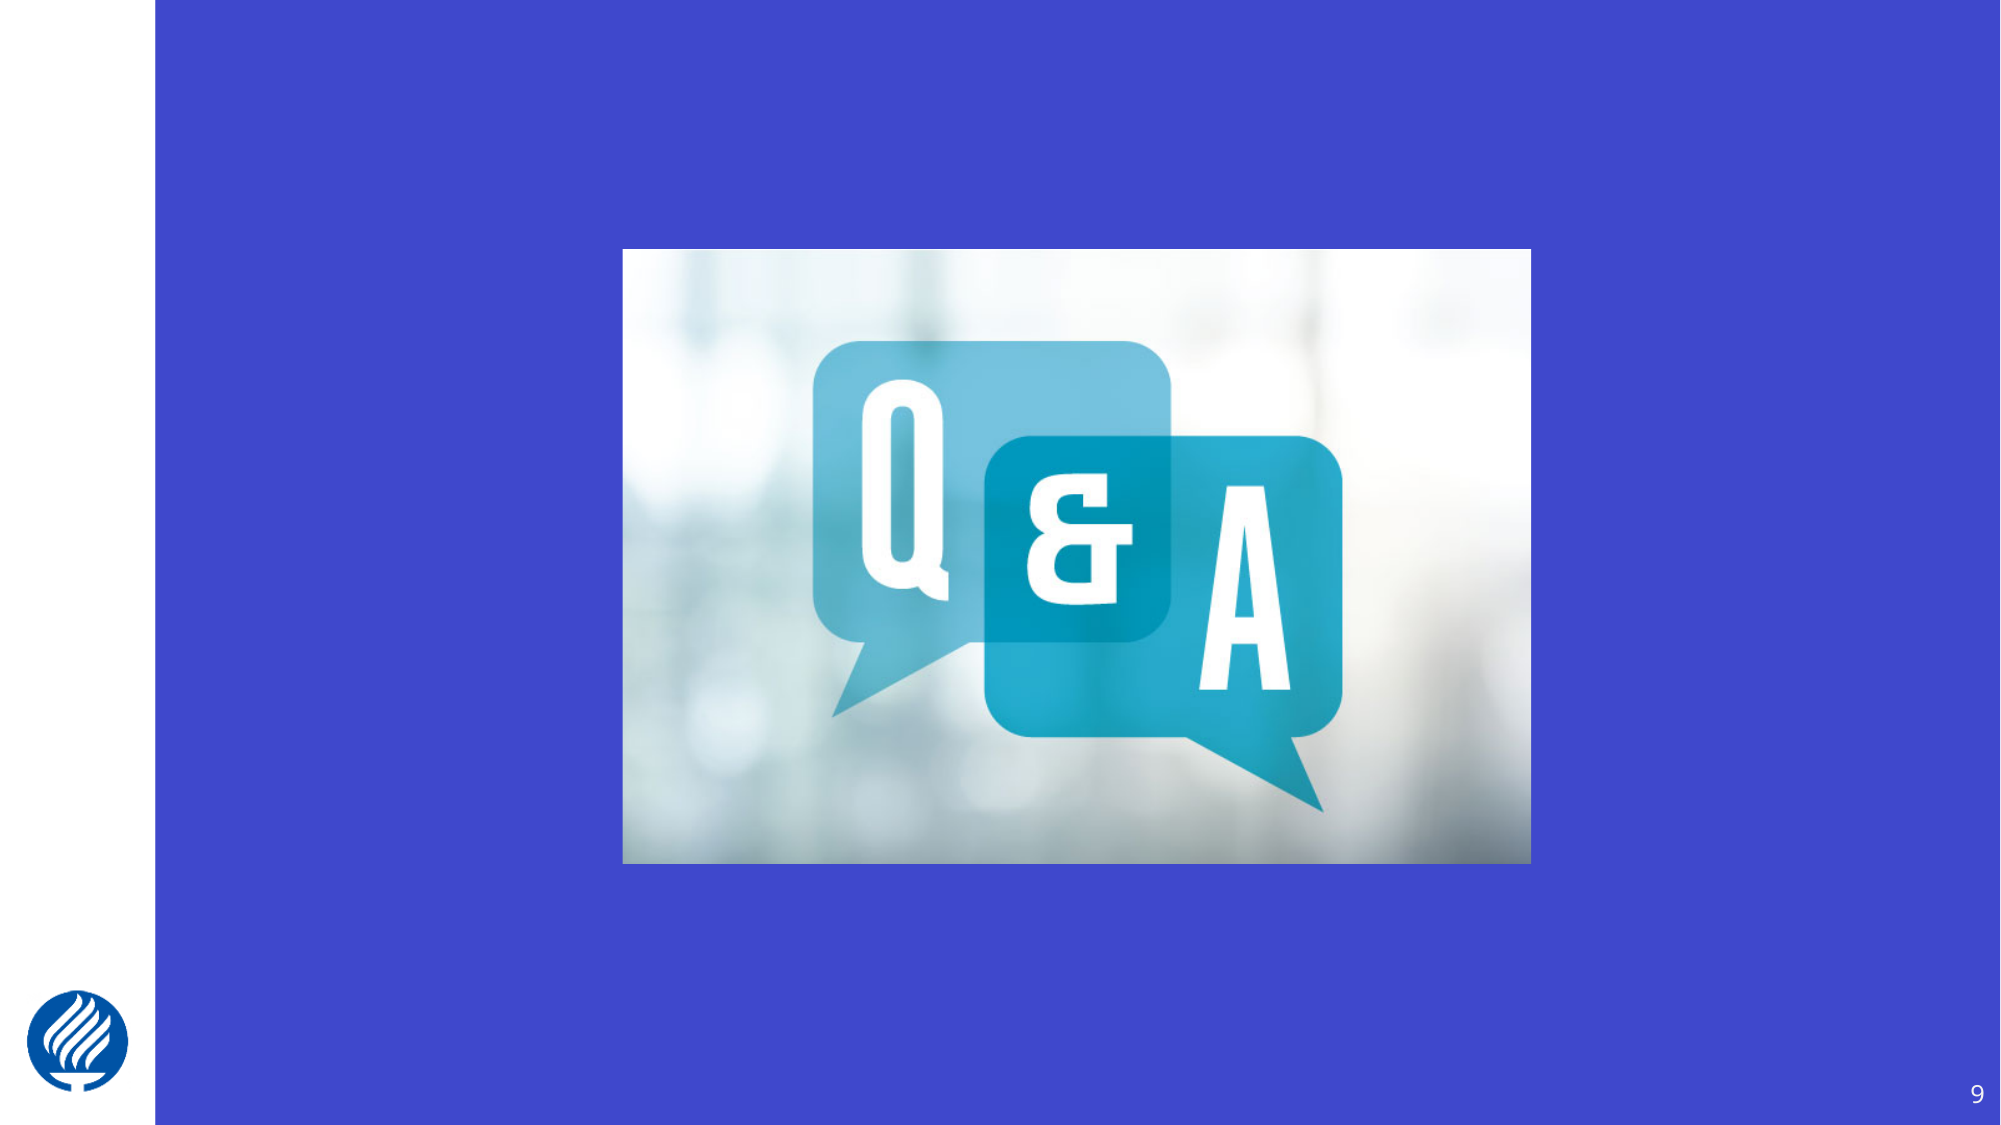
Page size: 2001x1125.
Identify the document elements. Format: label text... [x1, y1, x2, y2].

slide_number 9 [1914, 1065, 2000, 1125]
picture [0, 0, 2001, 1125]
